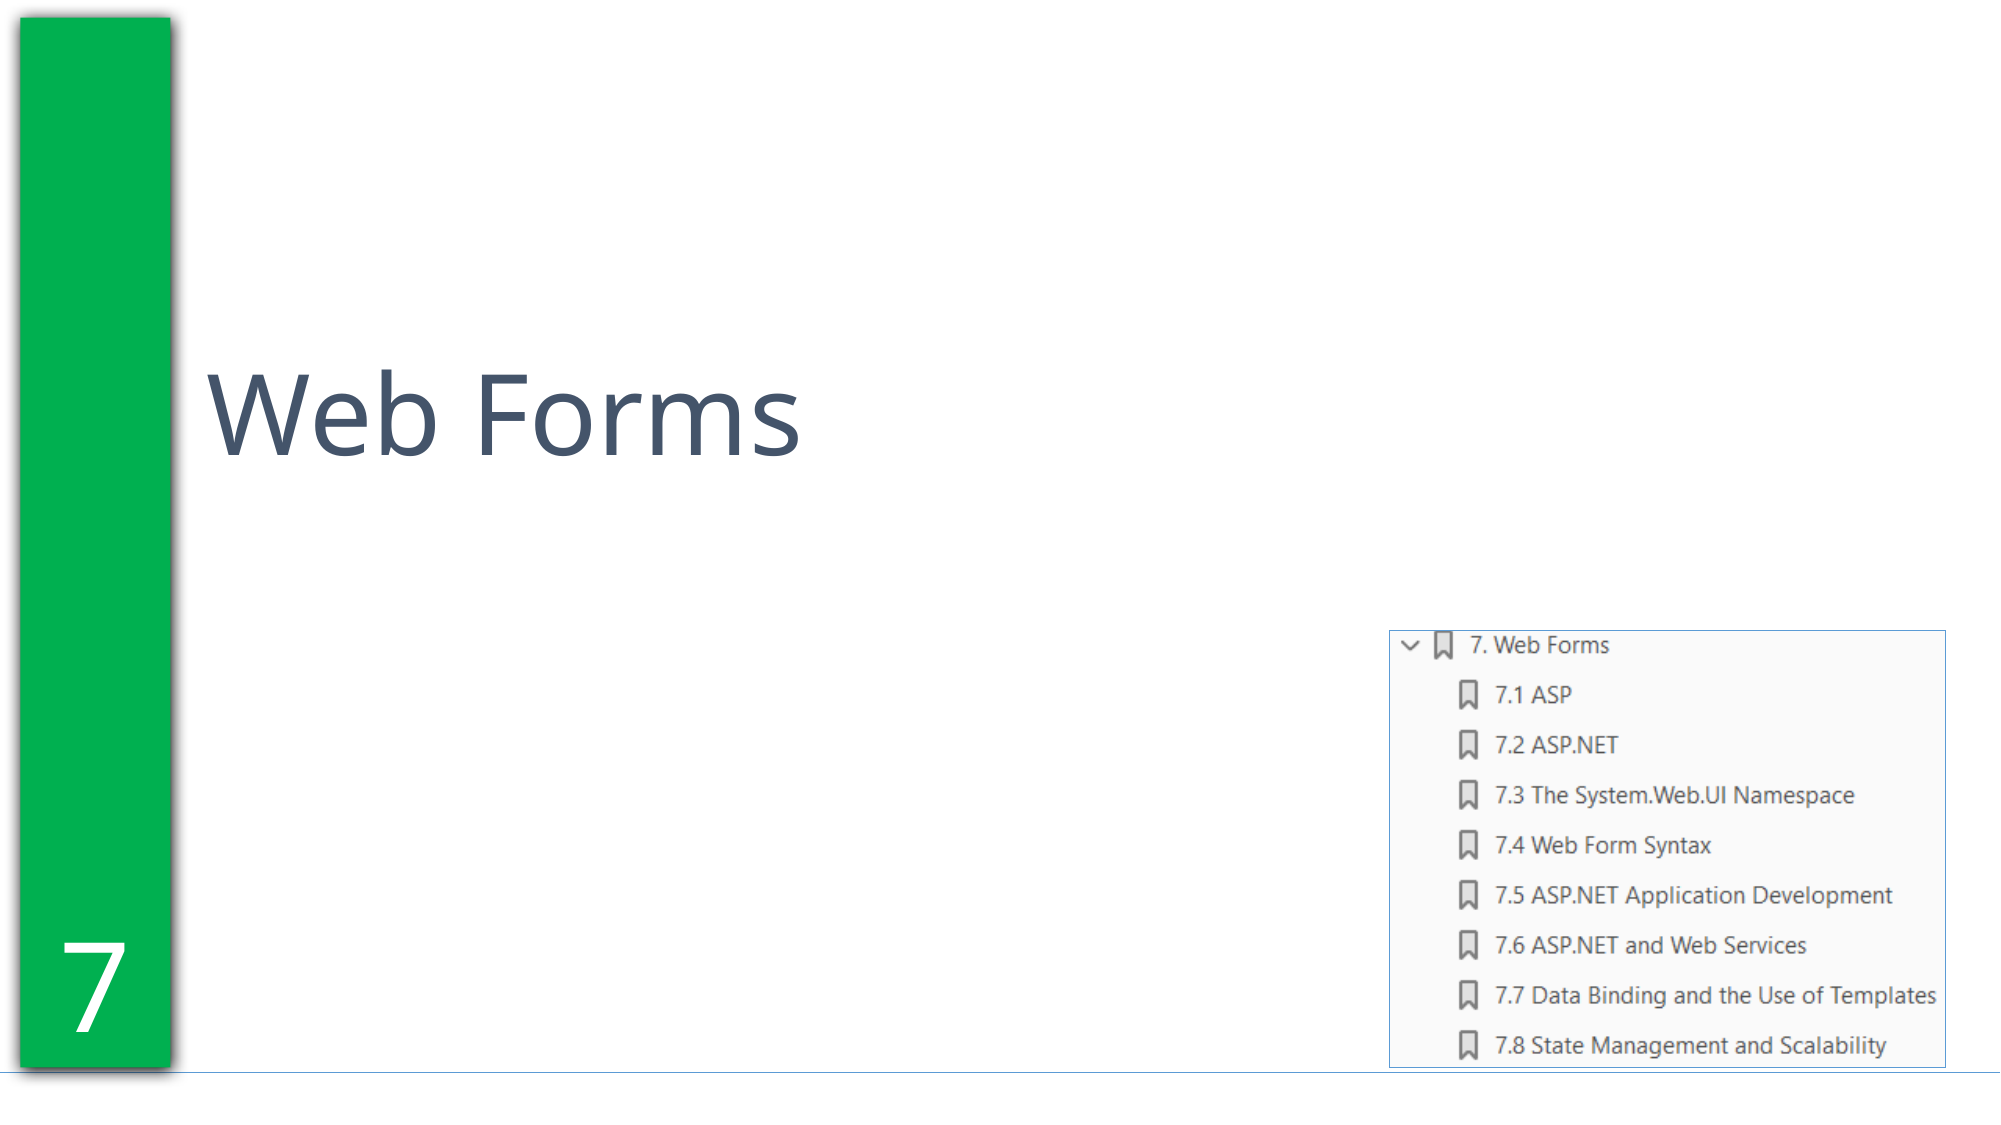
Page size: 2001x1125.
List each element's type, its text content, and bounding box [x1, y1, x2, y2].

list Web Forms [192, 340, 1946, 488]
picture [1389, 629, 1946, 1068]
list 7 [20, 17, 171, 1068]
